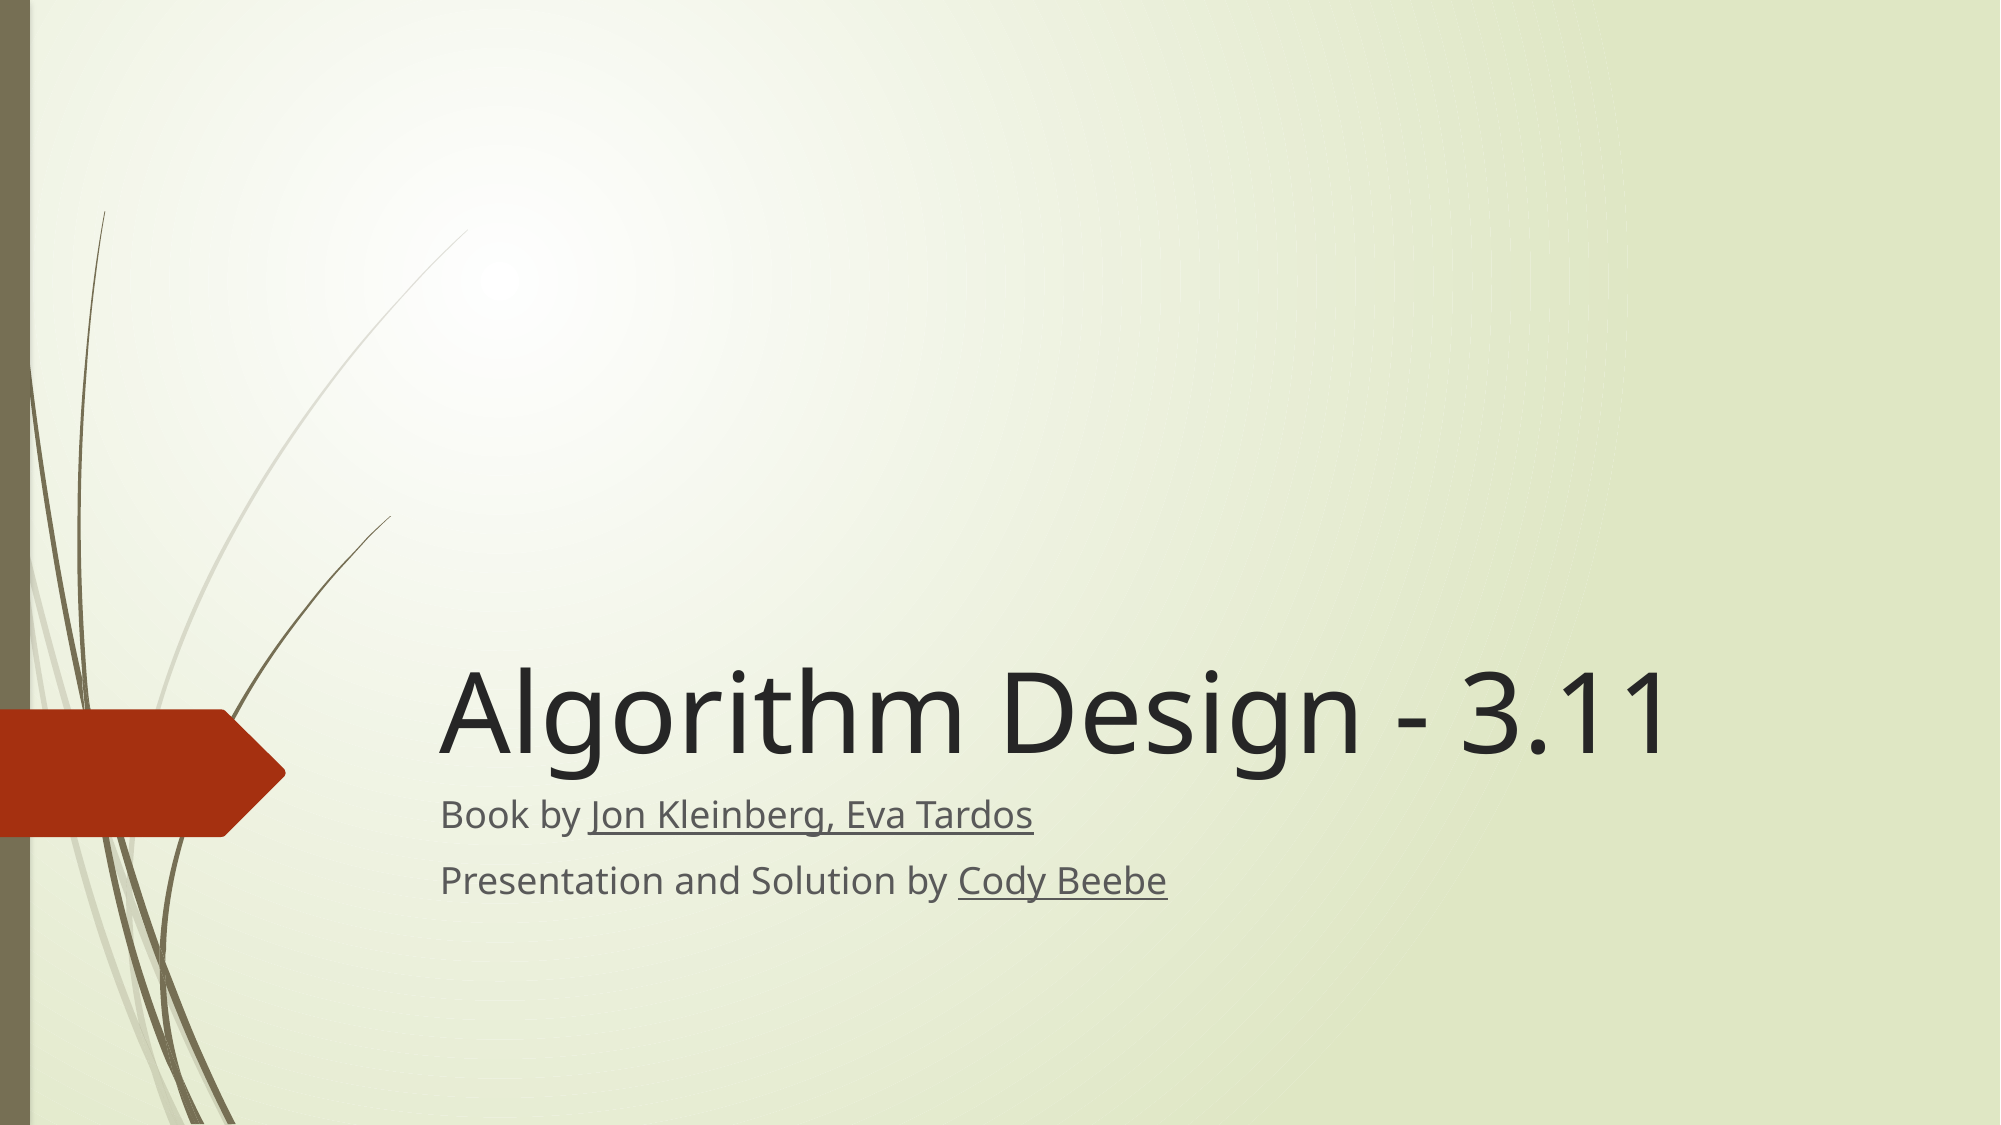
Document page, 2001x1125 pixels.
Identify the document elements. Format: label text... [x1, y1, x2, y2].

subtitle Book by Jon Kleinberg, Eva Tardos Presentation and Solution by Cody Beebe [424, 783, 1888, 969]
title Algorithm Design - 3.11 [424, 412, 1888, 783]
